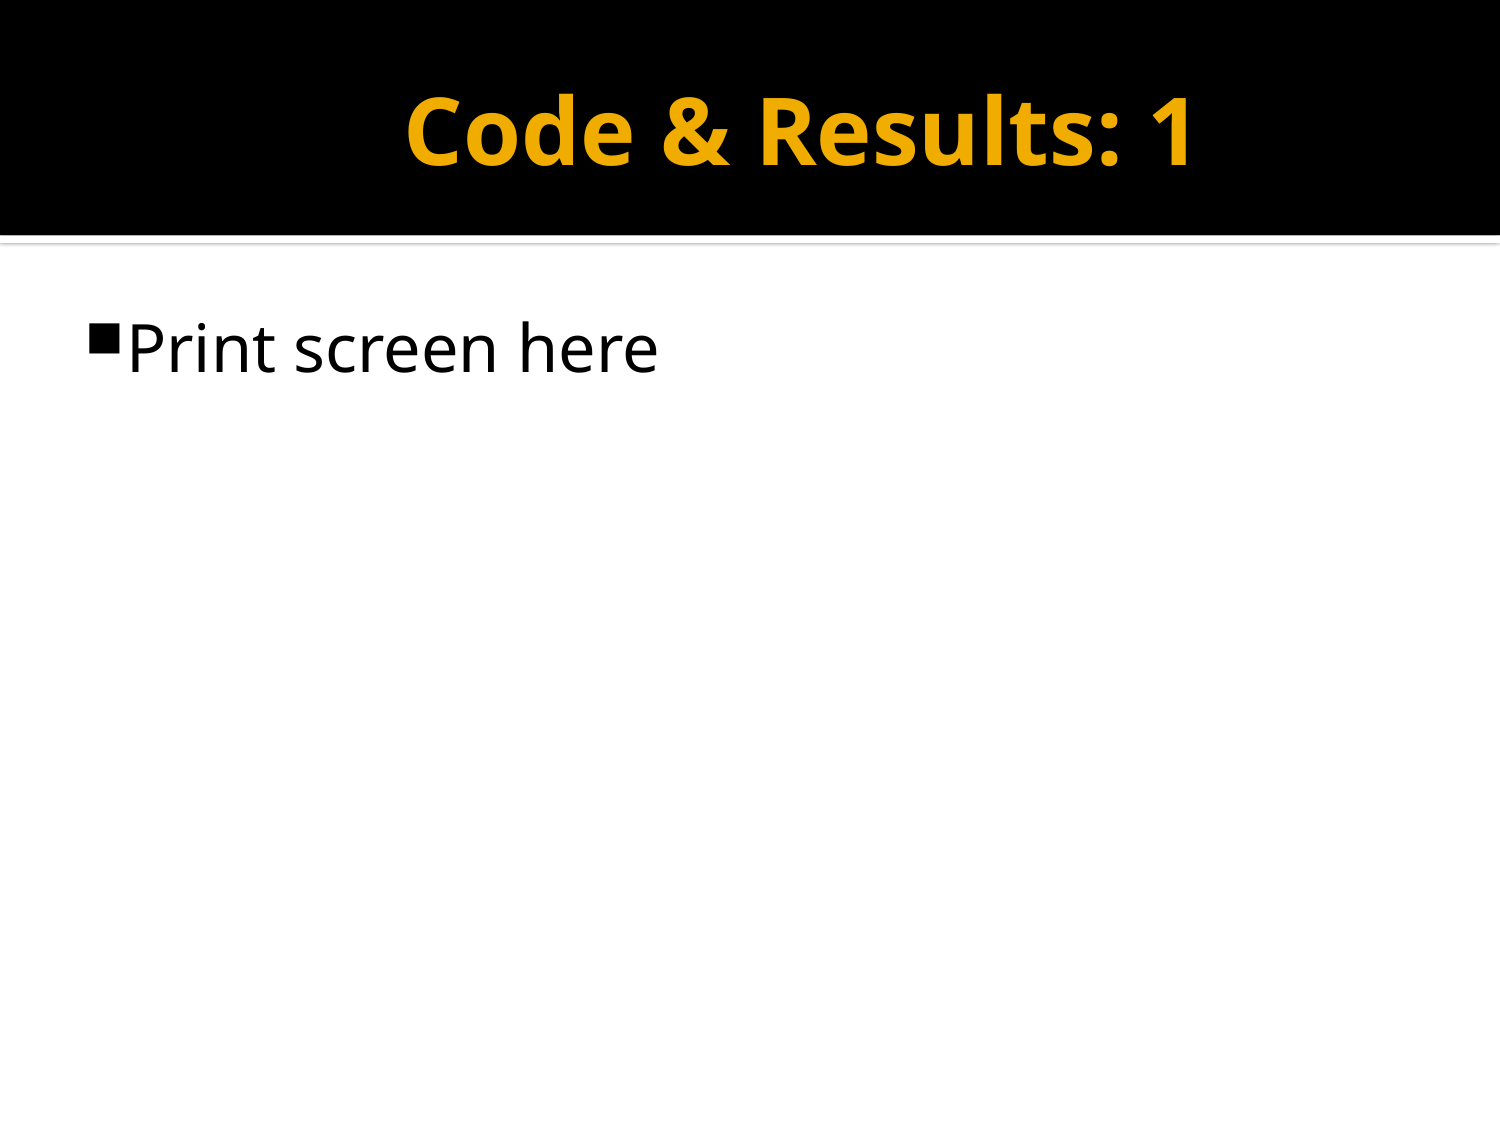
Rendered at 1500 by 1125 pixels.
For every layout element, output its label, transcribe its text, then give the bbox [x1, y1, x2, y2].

text_box Print screen here [75, 291, 1425, 1050]
text_box Code & Results: 1 [75, 25, 1425, 231]
